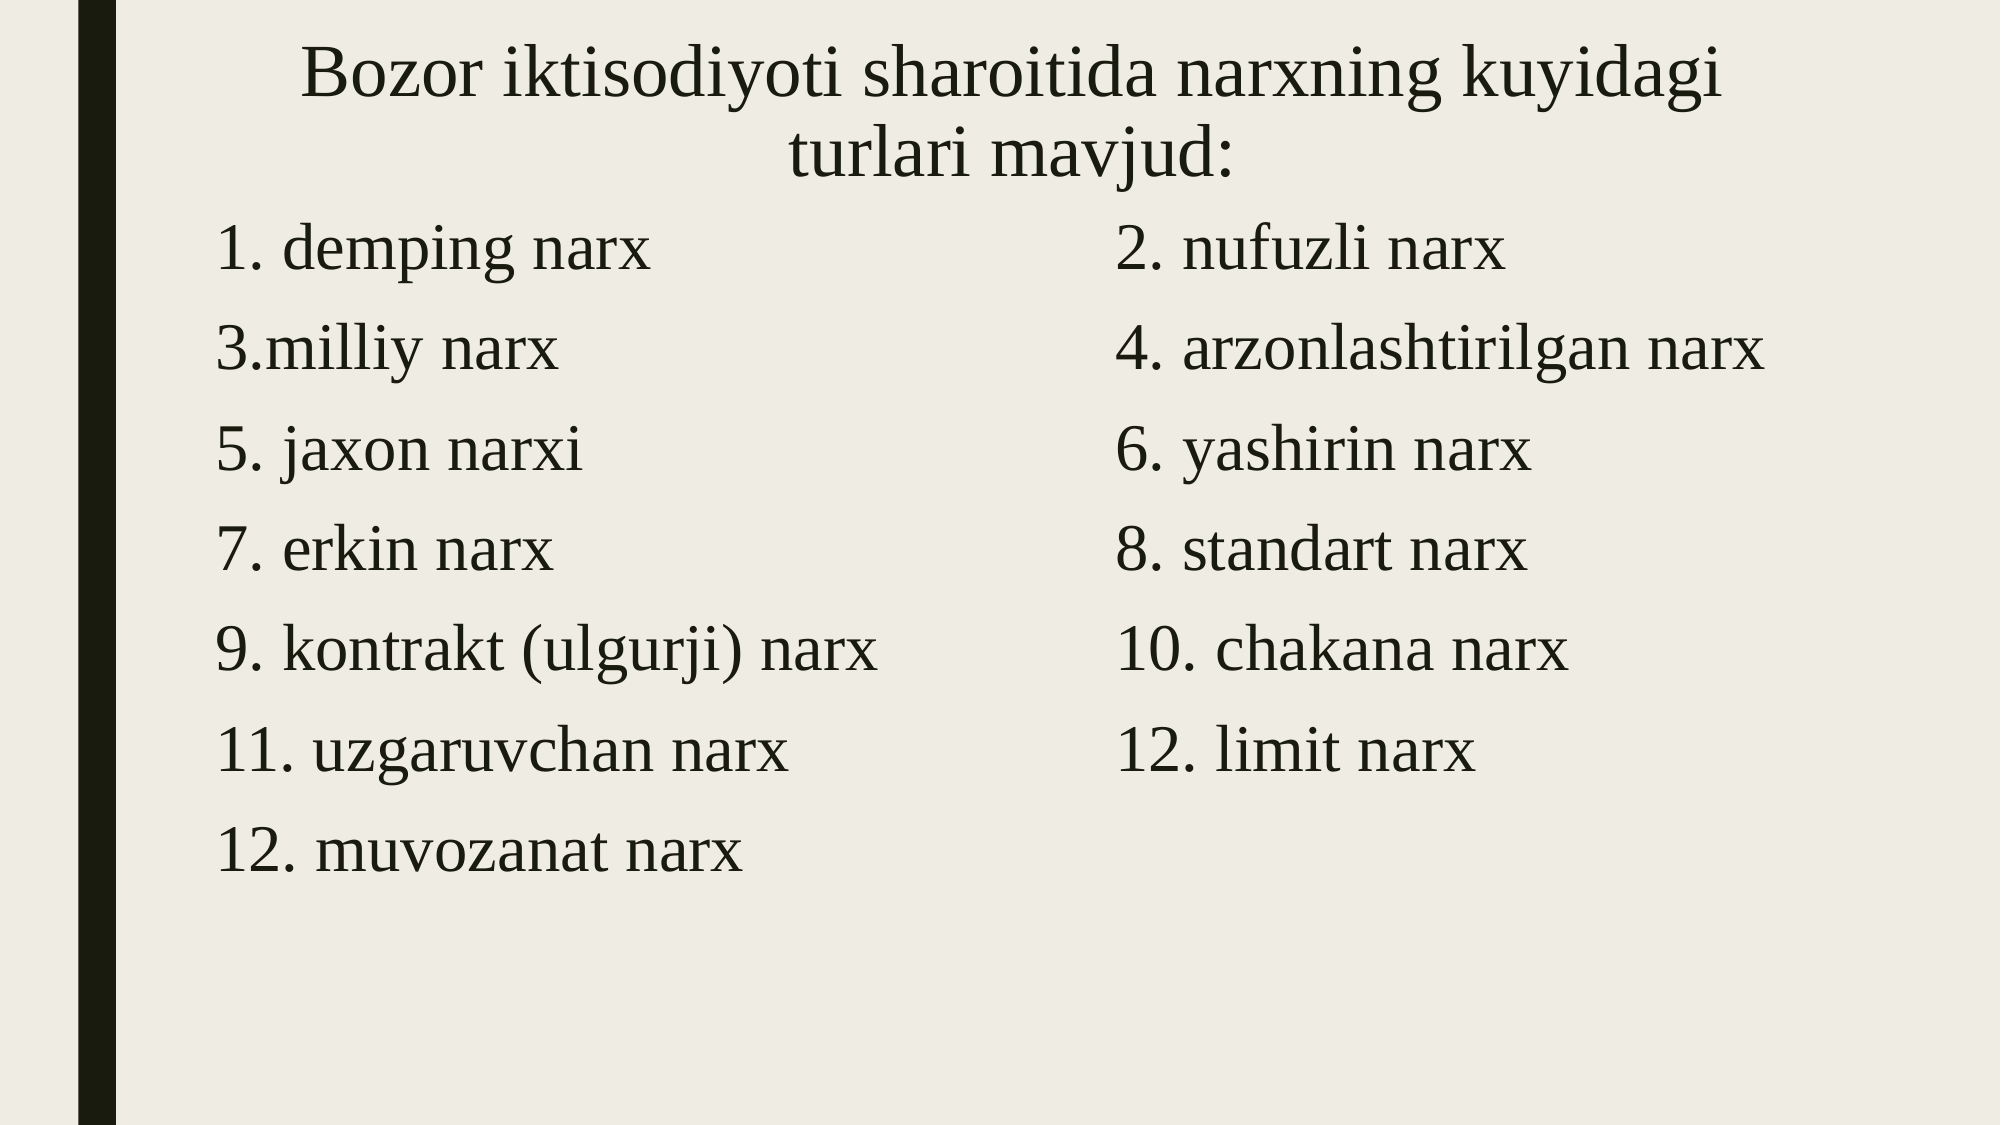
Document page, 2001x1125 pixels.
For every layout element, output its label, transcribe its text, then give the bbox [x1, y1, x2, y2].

list 1. demping narx 2. nufuzli narx 3.milliy narx 4. arzonlashtirilgan narx 5. jaxon narxi 6. yashirin narx 7. erkin narx 8. standart narx 9. kontrakt (ulgurji) narx 10. chakana narx 11. uzgaruvchan narx 12. limit narx 12. muvozanat narx [200, 202, 1909, 1084]
title Bozor iktisodiyoti sharoitida narxning kuyidagi turlari mavjud: [225, 24, 1800, 202]
